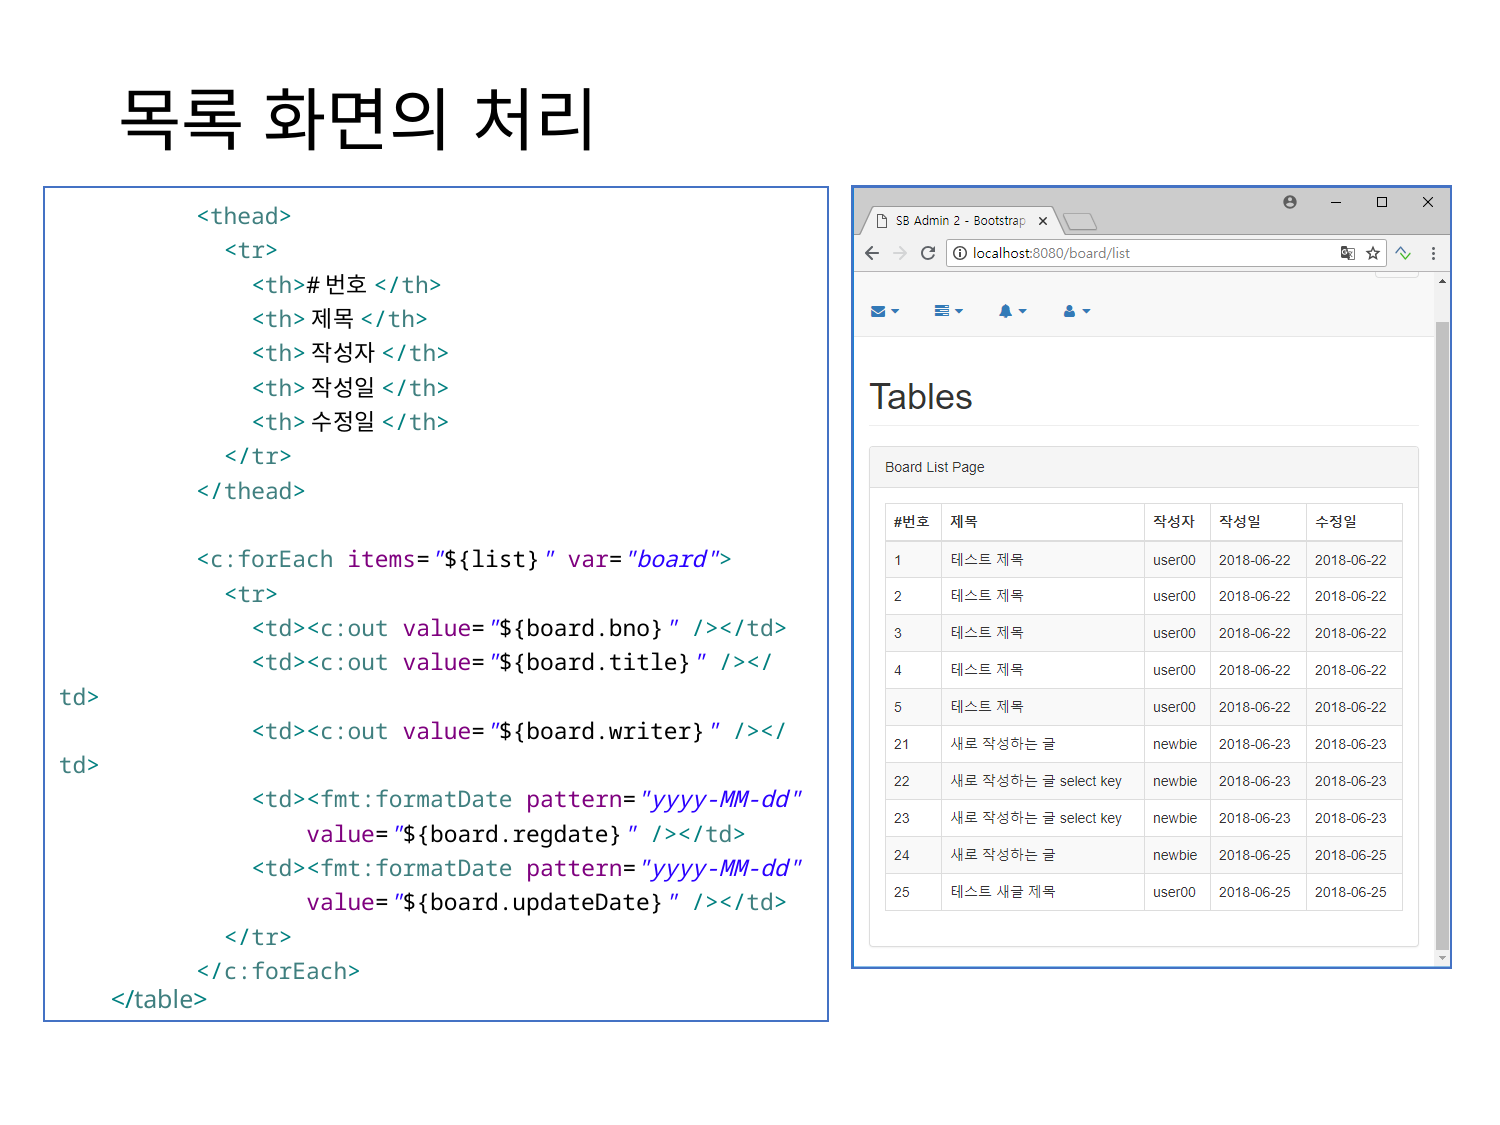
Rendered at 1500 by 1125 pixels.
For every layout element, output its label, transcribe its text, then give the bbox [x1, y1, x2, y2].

picture [853, 187, 1451, 967]
text_box <thead> <tr> <th>#번호</th> <th>제목</th> <th>작성자</th> <th>작성일</th> <th>수정일</th> </tr> </thead> <c:forEach items="${list}" var="board"> <tr> <td><c:out value="${board.bno}" /></td> <td><c:out value="${board.title}" /></td> <td><c:out value="${board.writer}" /></td> <td><fmt:formatDate pattern="yyyy-MM-dd" value="${board.regdate}" /></td> <td><fmt:formatDate pattern="yyyy-MM-dd" value="${board.updateDate}" /></td> </tr> </c:forEach> </table> [43, 186, 829, 1022]
title 목록 화면의 처리 [103, 59, 1397, 188]
